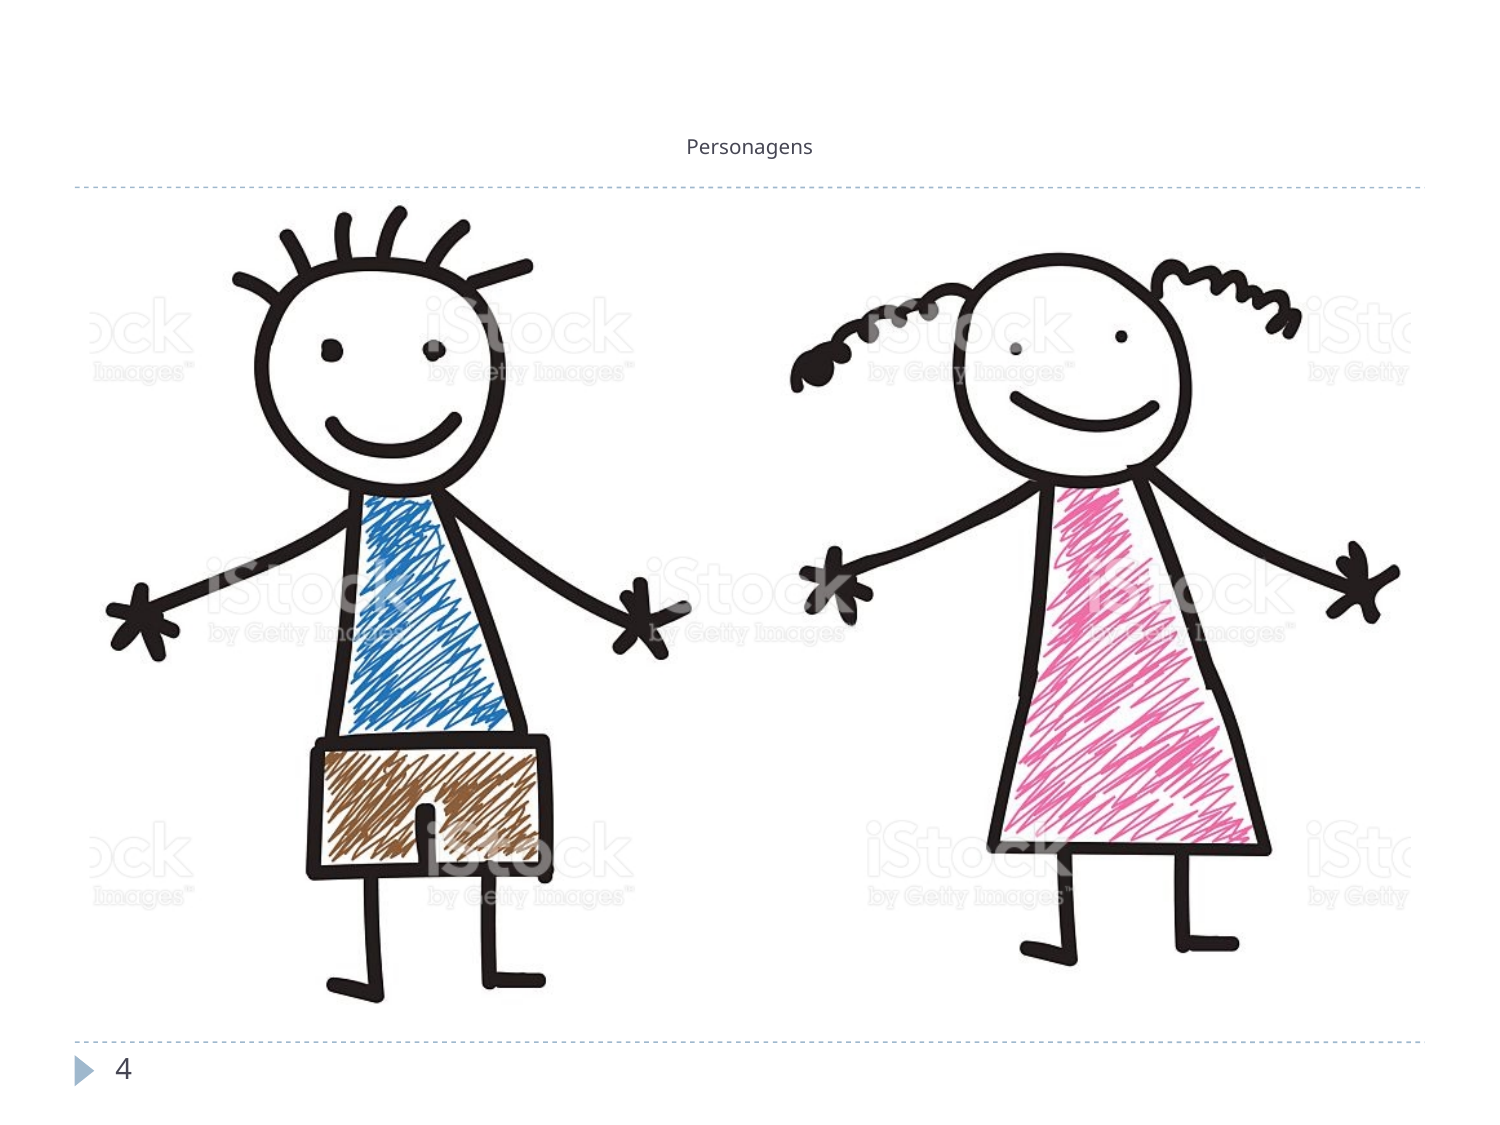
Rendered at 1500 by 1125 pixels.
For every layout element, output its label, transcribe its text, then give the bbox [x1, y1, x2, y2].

slide_number 4 [100, 1042, 426, 1103]
title Personagens [75, 24, 1425, 167]
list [89, 199, 1411, 1010]
